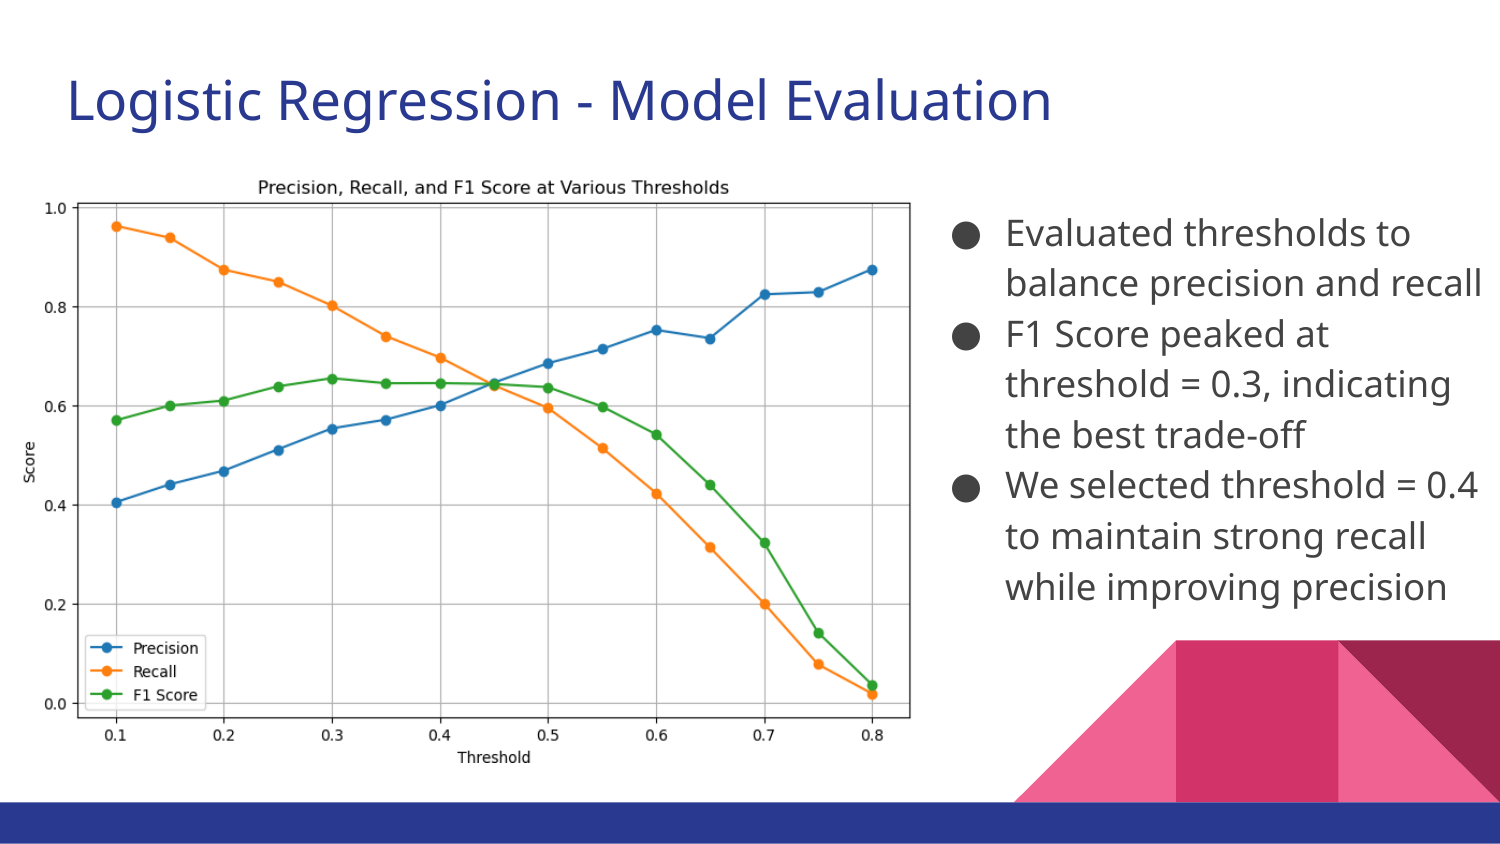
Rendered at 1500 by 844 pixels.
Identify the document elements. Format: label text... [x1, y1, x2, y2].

picture [13, 166, 947, 763]
list Evaluated thresholds to balance precision and recall F1 Score peaked at threshold = 0.3, indicating the best trade-off We selected threshold = 0.4 to maintain strong recall while improving precision [951, 187, 1500, 641]
title Logistic Regression - Model Evaluation [51, 50, 1071, 150]
